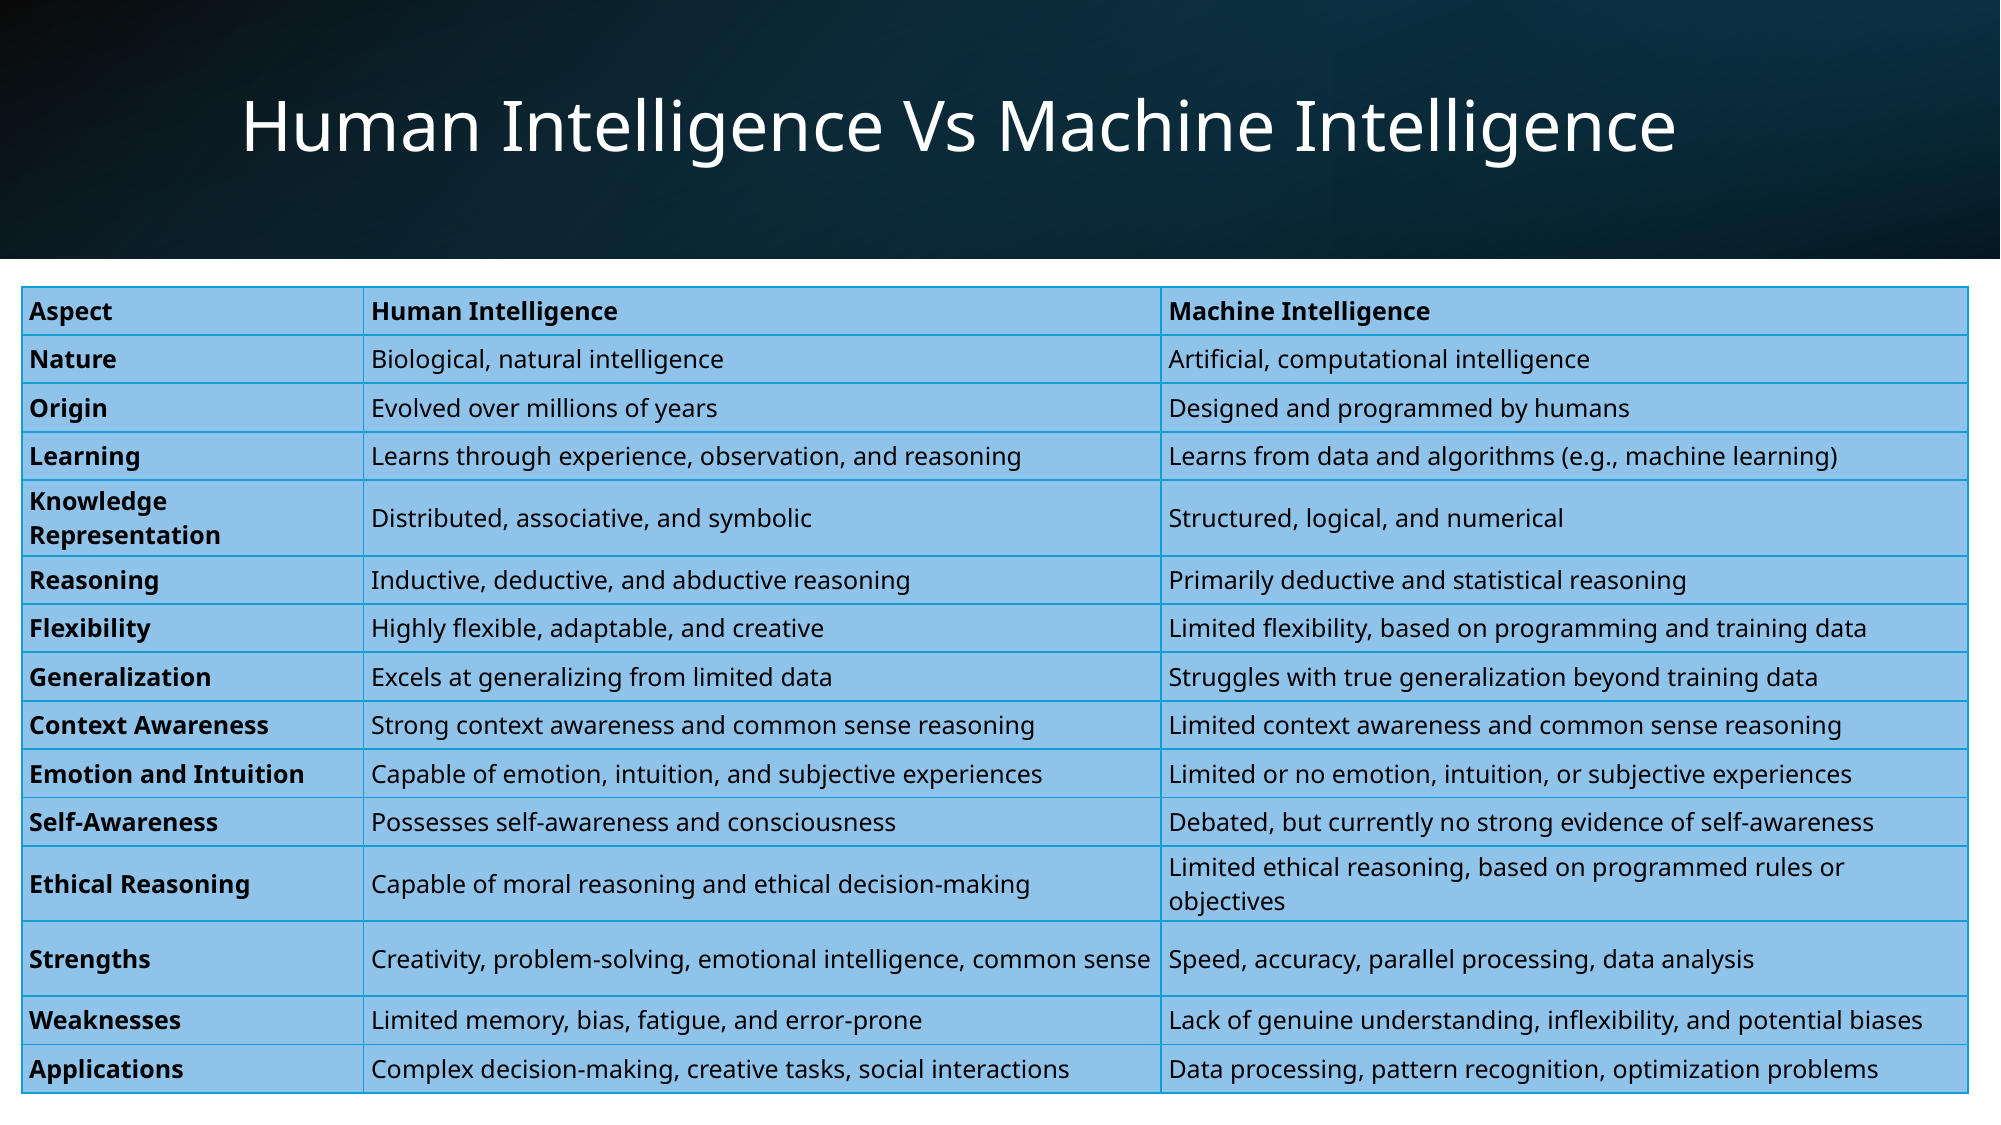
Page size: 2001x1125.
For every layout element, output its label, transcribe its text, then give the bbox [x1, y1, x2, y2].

table_cell Inductive, deductive, and abductive reasoning [364, 557, 1160, 603]
title Human Intelligence Vs Machine Intelligence [225, 57, 1873, 202]
table_cell Applications [23, 1045, 363, 1092]
table_cell Data processing, pattern recognition, optimization problems [1162, 1045, 1967, 1092]
table_cell Ethical Reasoning [23, 847, 363, 920]
table_cell Designed and programmed by humans [1162, 384, 1967, 431]
table_cell Speed, accuracy, parallel processing, data analysis [1162, 922, 1967, 995]
table_cell Generalization [23, 653, 363, 700]
table_cell Weaknesses [23, 997, 363, 1044]
table_cell Emotion and Intuition [23, 750, 363, 797]
table_cell Limited ethical reasoning, based on programmed rules or objectives [1162, 847, 1967, 920]
table_cell Learning [23, 433, 363, 479]
table_cell Artificial, computational intelligence [1162, 336, 1967, 382]
table_cell Nature [23, 336, 363, 382]
table_cell Origin [23, 384, 363, 431]
table_cell Structured, logical, and numerical [1162, 481, 1967, 555]
table_cell Limited memory, bias, fatigue, and error-prone [364, 997, 1160, 1044]
table_cell Lack of genuine understanding, inflexibility, and potential biases [1162, 997, 1967, 1044]
table_cell Creativity, problem-solving, emotional intelligence, common sense [364, 922, 1160, 995]
table_cell Learns from data and algorithms (e.g., machine learning) [1162, 433, 1967, 479]
table_cell Struggles with true generalization beyond training data [1162, 653, 1967, 700]
table_cell Strengths [23, 922, 363, 995]
table_cell Flexibility [23, 605, 363, 651]
table_cell Possesses self-awareness and consciousness [364, 798, 1160, 845]
table_cell Self-Awareness [23, 798, 363, 845]
table_cell Evolved over millions of years [364, 384, 1160, 431]
table_cell Limited flexibility, based on programming and training data [1162, 605, 1967, 651]
table_cell Debated, but currently no strong evidence of self-awareness [1162, 798, 1967, 845]
table_cell Learns through experience, observation, and reasoning [364, 433, 1160, 479]
table_header Aspect [23, 288, 363, 334]
table_header Machine Intelligence [1162, 288, 1967, 334]
table_cell Limited context awareness and common sense reasoning [1162, 702, 1967, 748]
table_header Human Intelligence [364, 288, 1160, 334]
text_box [0, 0, 2000, 260]
table_cell Limited or no emotion, intuition, or subjective experiences [1162, 750, 1967, 797]
table_cell Biological, natural intelligence [364, 336, 1160, 382]
table_cell Excels at generalizing from limited data [364, 653, 1160, 700]
table_cell Reasoning [23, 557, 363, 603]
table_cell Highly flexible, adaptable, and creative [364, 605, 1160, 651]
table_cell Strong context awareness and common sense reasoning [364, 702, 1160, 748]
table_cell Primarily deductive and statistical reasoning [1162, 557, 1967, 603]
table_cell Context Awareness [23, 702, 363, 748]
table_cell Knowledge Representation [23, 481, 363, 555]
text_box [0, 260, 2000, 1125]
table_cell Capable of moral reasoning and ethical decision-making [364, 847, 1160, 920]
table_cell Complex decision-making, creative tasks, social interactions [364, 1045, 1160, 1092]
table_cell Distributed, associative, and symbolic [364, 481, 1160, 555]
table_cell Capable of emotion, intuition, and subjective experiences [364, 750, 1160, 797]
